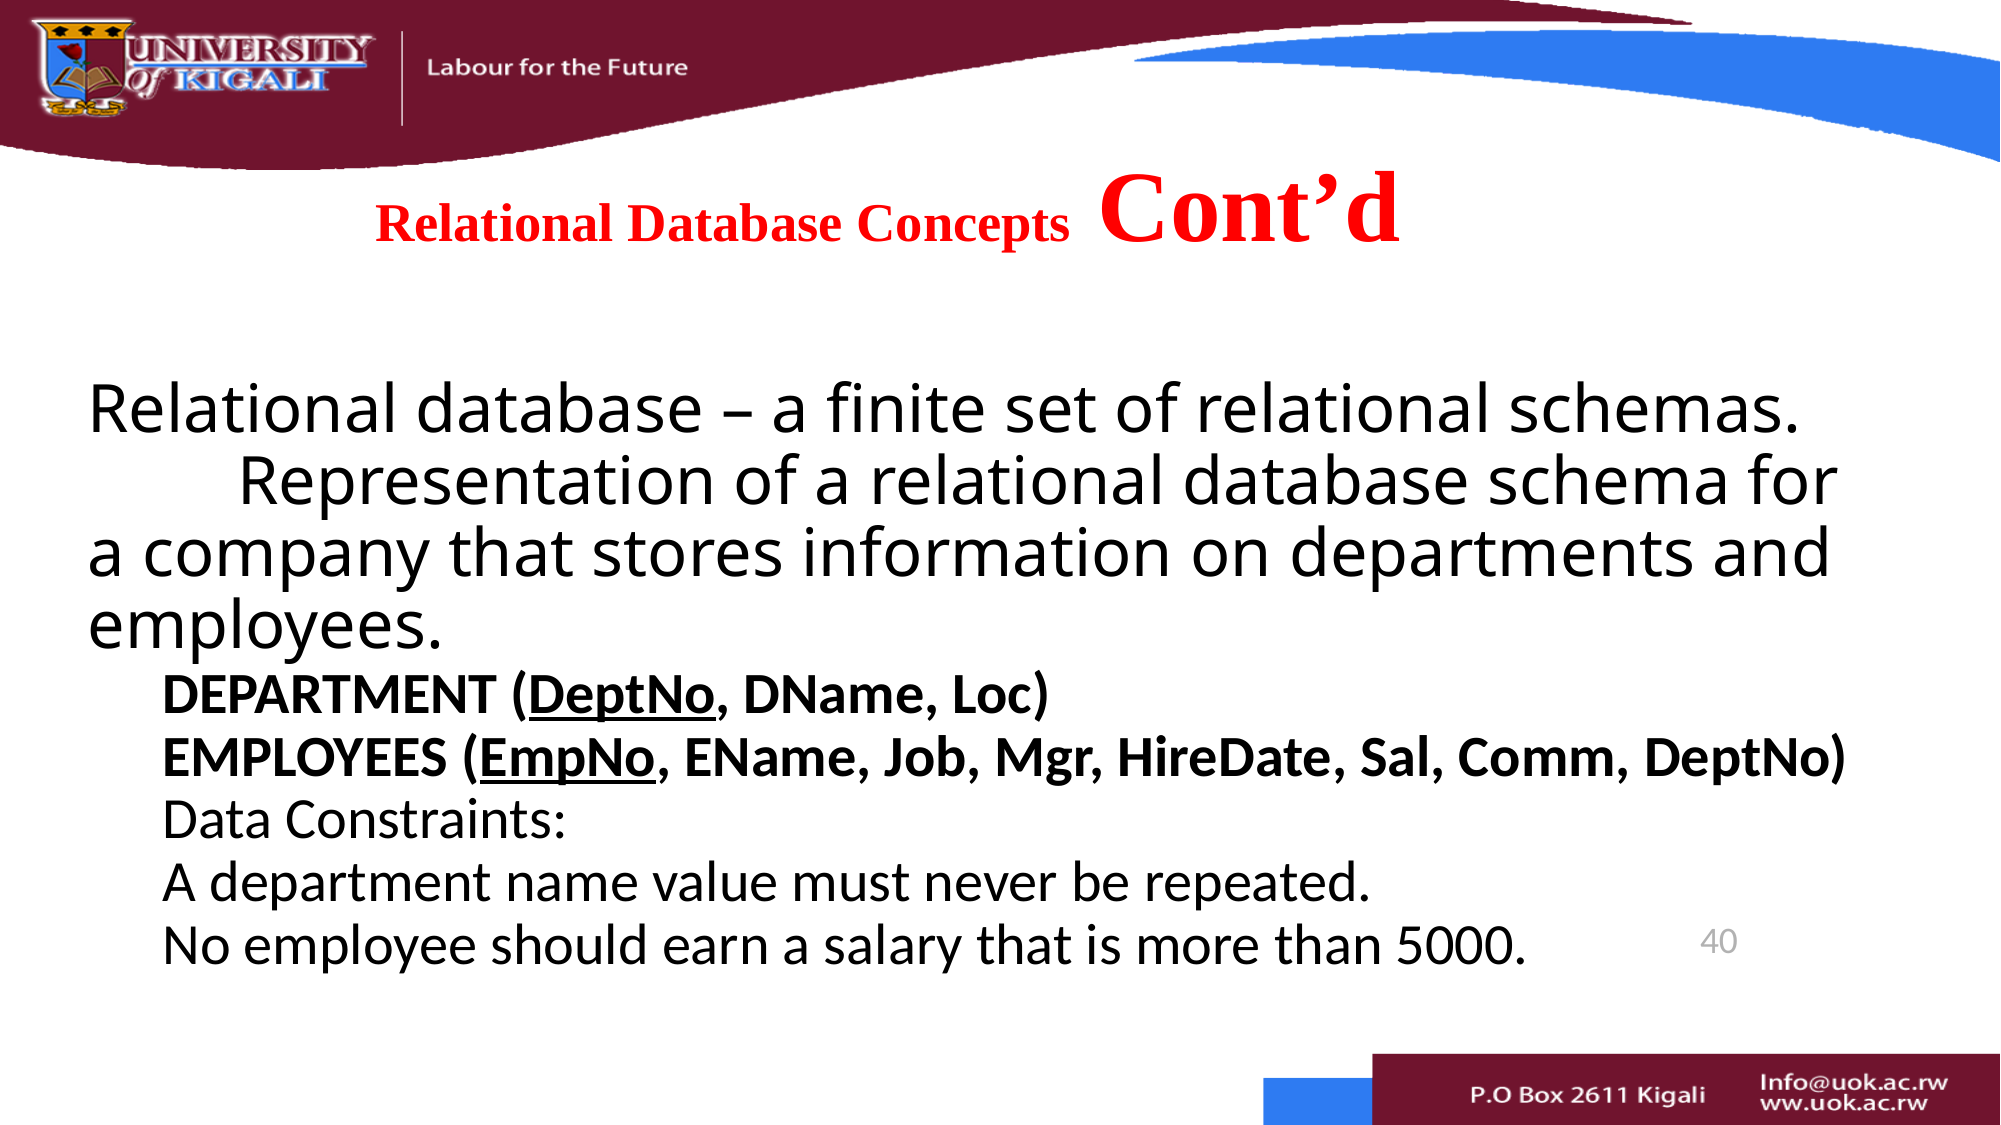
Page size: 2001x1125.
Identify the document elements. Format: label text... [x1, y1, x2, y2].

slide_number 40 [1662, 916, 1738, 975]
picture [0, 0, 2000, 1125]
list Relational database – a finite set of relational schemas. Representation of a relational database schema for a company that stores information on departments and employees. DEPARTMENT (DeptNo, DName, Loc) EMPLOYEES (EmpNo, EName, Job, Mgr, HireDate, Sal, Comm, DeptNo) Data Constraints: A department name value must never be repeated. No employee should earn a salary that is more than 5000. [87, 375, 1875, 1050]
title Relational Database Concepts Cont’d [375, 140, 1479, 263]
